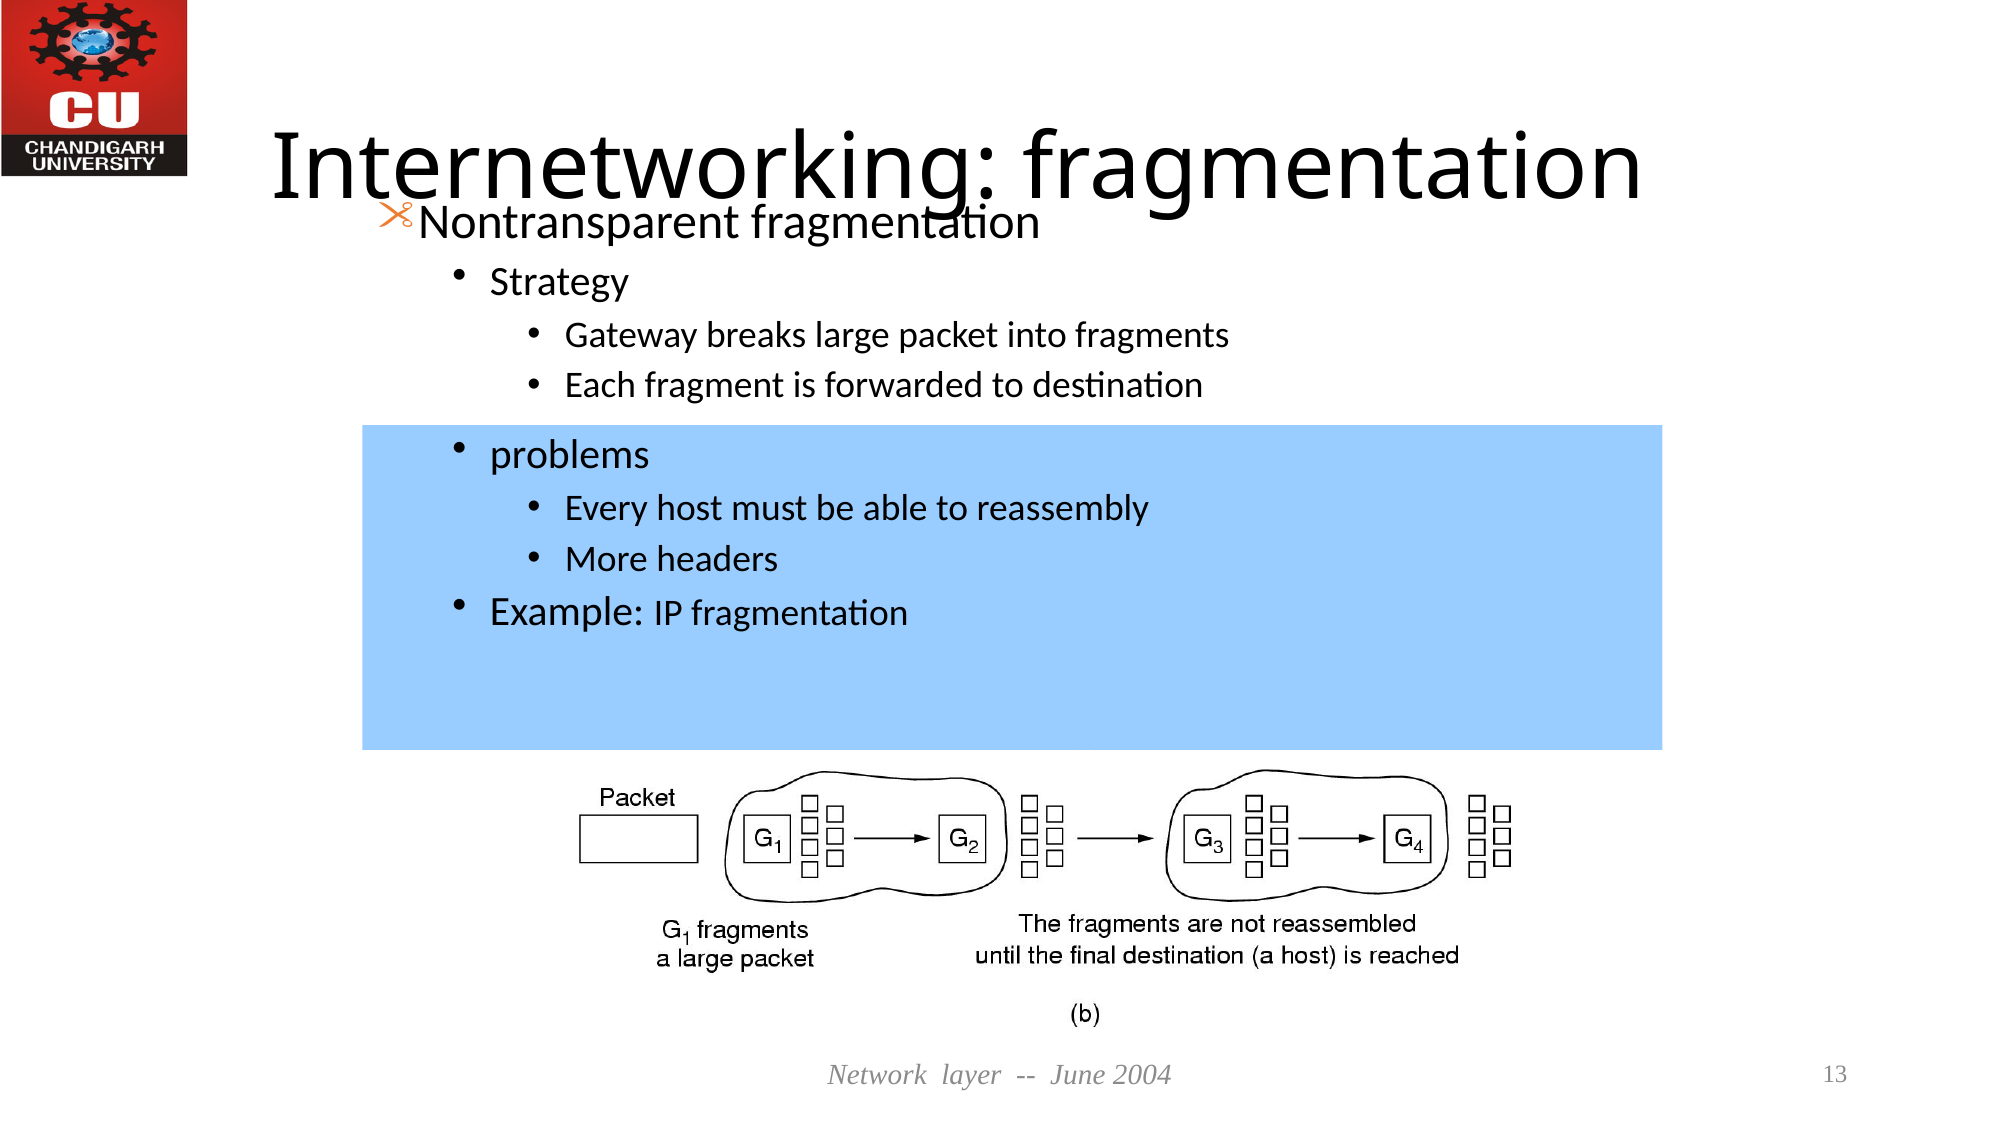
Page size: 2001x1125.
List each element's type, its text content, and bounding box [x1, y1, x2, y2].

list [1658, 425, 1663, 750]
picture [512, 424, 1658, 1041]
slide_number 13 [1412, 1042, 1863, 1103]
picture [0, 0, 188, 177]
title Internetworking: fragmentation [137, 59, 1863, 278]
footer Network layer -- June 2004 [662, 1042, 1338, 1103]
list Nontransparent fragmentation Strategy Gateway breaks large packet into fragments Each fragment is forwarded to destination [362, 187, 1638, 425]
list problems Every host must be able to reassembly More headers Example: IP fragmentation [362, 425, 512, 750]
